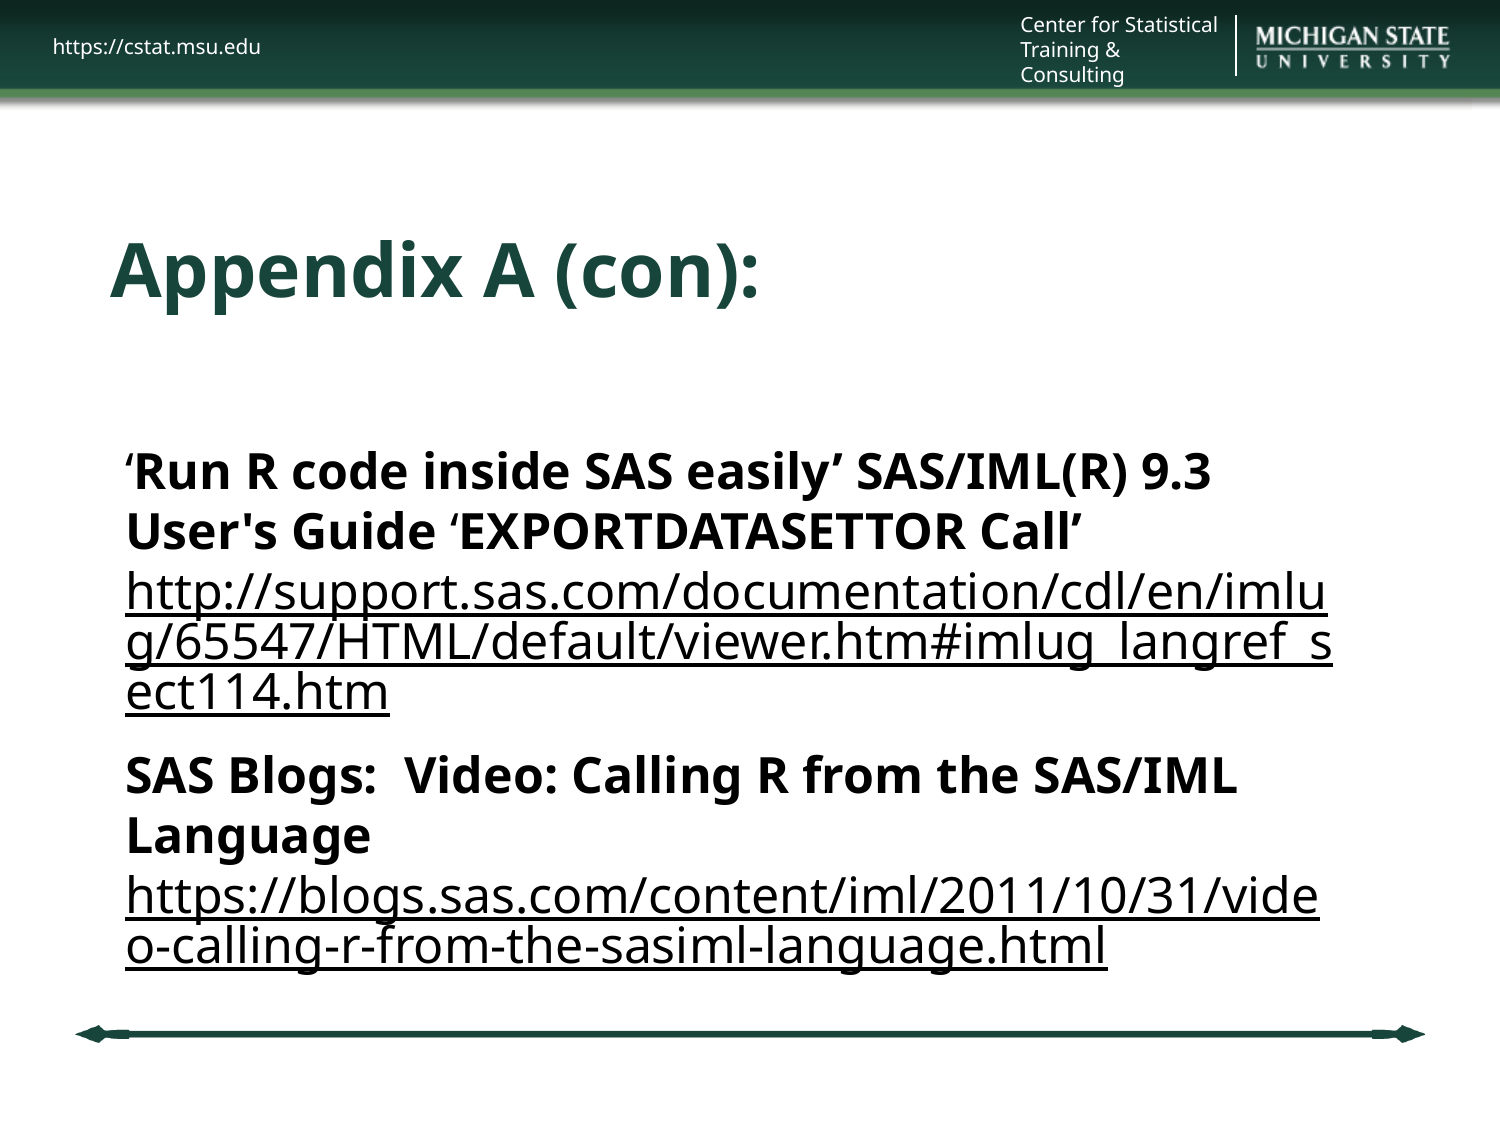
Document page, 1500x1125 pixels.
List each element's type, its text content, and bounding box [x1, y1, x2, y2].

picture [75, 1025, 1425, 1043]
picture [0, 0, 1500, 110]
title Appendix A (con): [98, 186, 1397, 349]
list ‘Run R code inside SAS easily’ SAS/IML(R) 9.3 User's Guide ‘EXPORTDATASETTOR Call’ http://support.sas.com/documentation/cdl/en/imlug/65547/HTML/default/viewer.htm#imlug_langref_sect114.htm SAS Blogs: Video: Calling R from the SAS/IML Language https://blogs.sas.com/content/iml/2011/10/31/video-calling-r-from-the-sasiml-language.html [113, 410, 1350, 1012]
